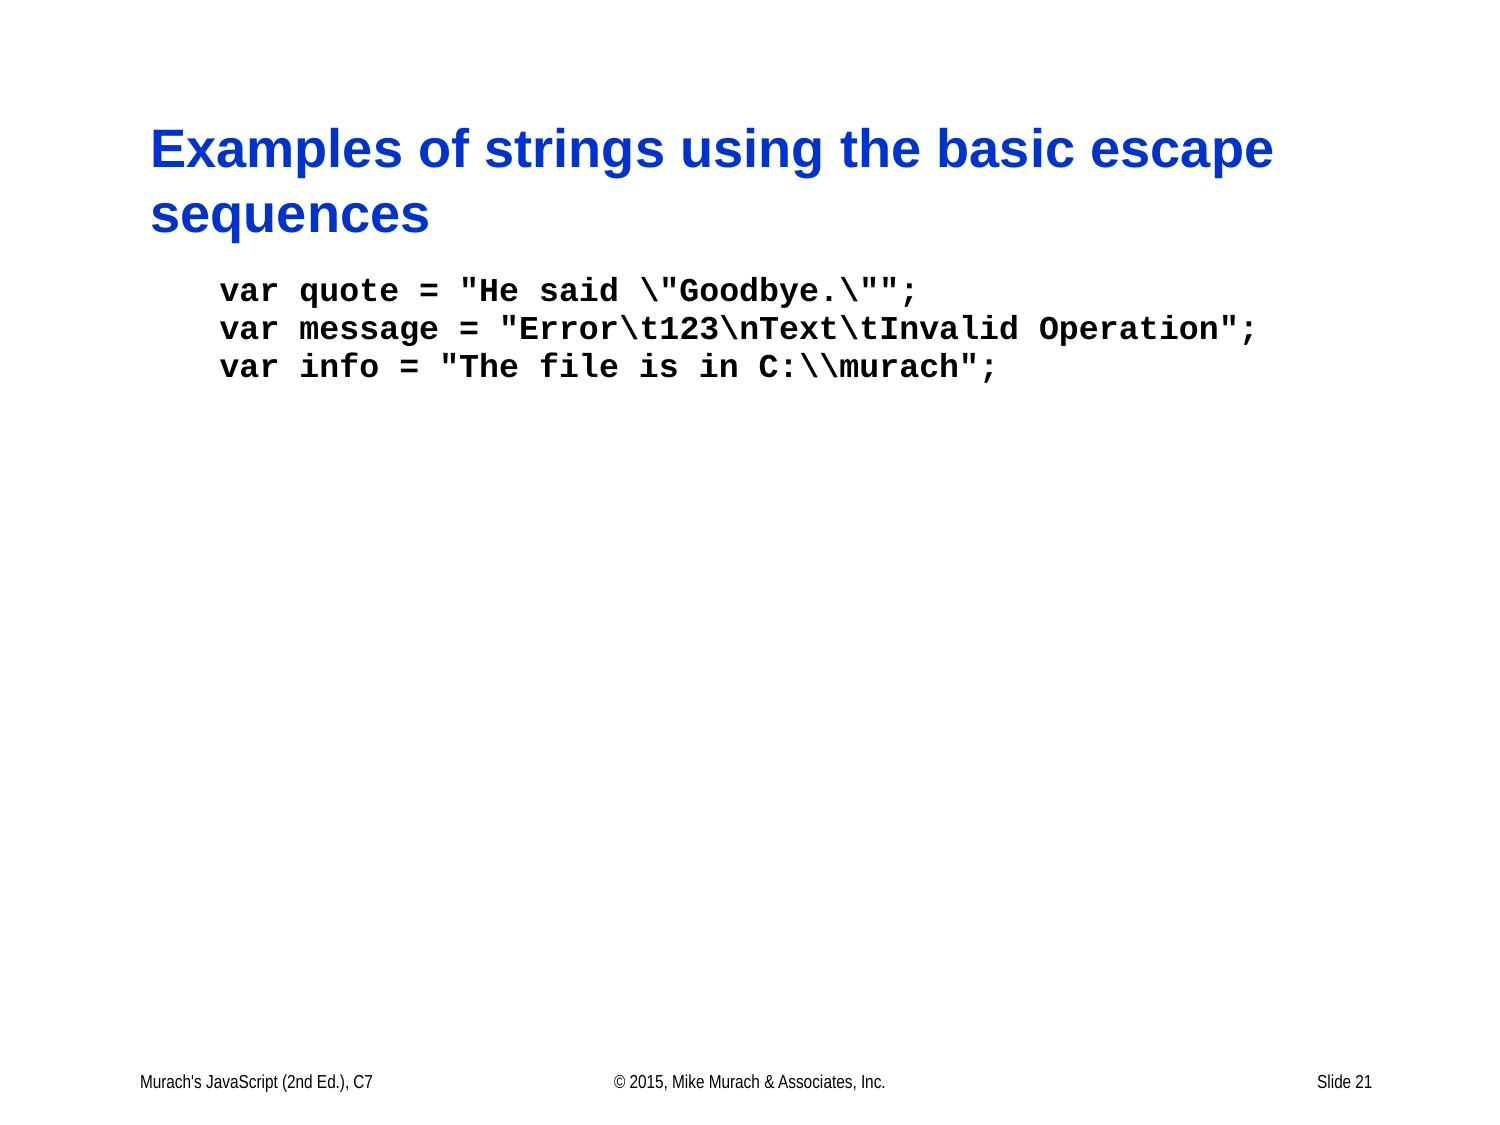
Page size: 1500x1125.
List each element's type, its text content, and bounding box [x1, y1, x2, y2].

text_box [162, 273, 1361, 401]
footer © 2015, Mike Murach & Associates, Inc. [474, 1025, 1025, 1100]
title Examples of strings using the basic escape sequences [150, 112, 1350, 244]
slide_number Murach's JavaScript (2nd Ed.), C7 [125, 1025, 450, 1100]
slide_number Slide 21 [1074, 1025, 1388, 1100]
